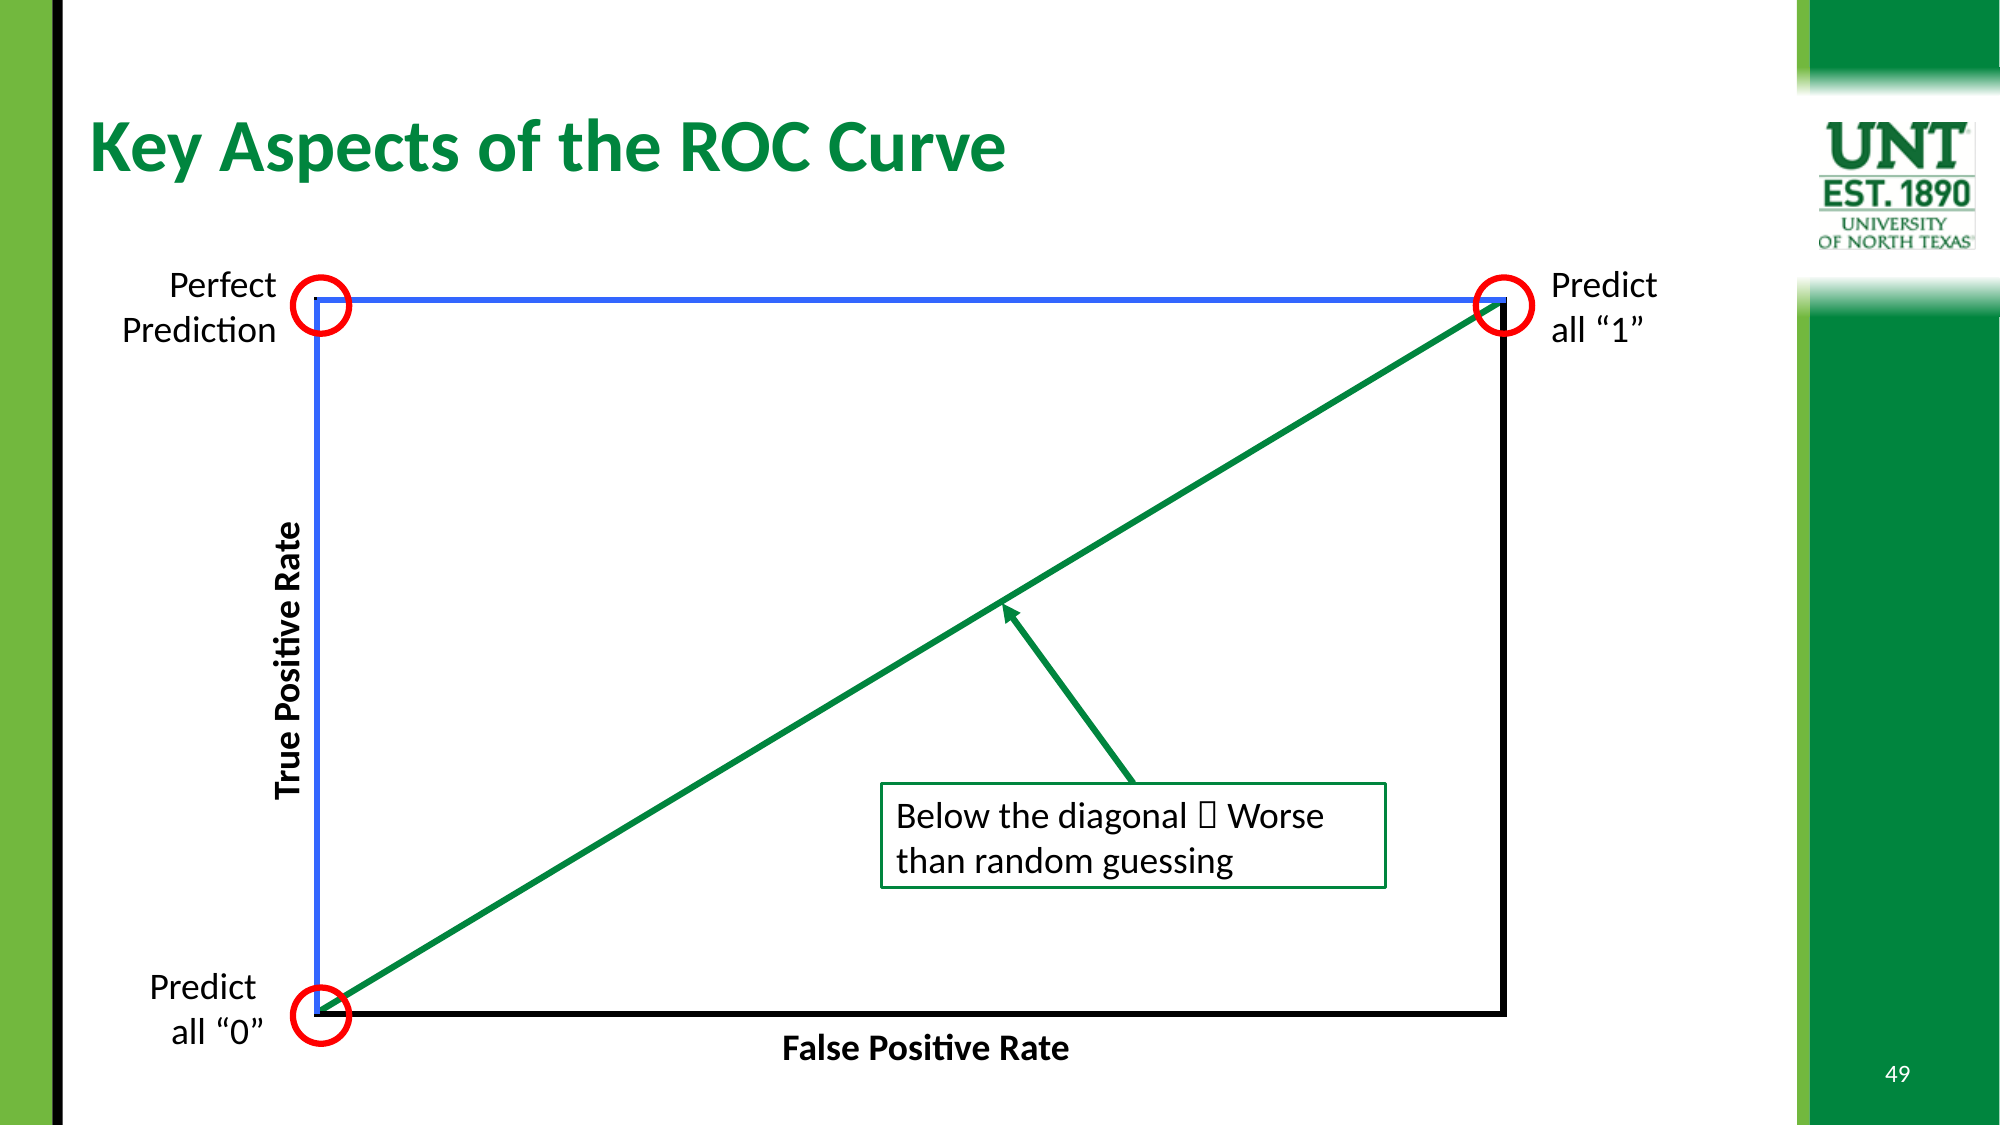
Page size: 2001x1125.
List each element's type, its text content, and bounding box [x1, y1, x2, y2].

picture [1819, 122, 1977, 251]
title Key Aspects of the ROC Curve [75, 59, 1786, 234]
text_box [318, 301, 1504, 1013]
text_box [1475, 276, 1534, 335]
slide_number 49 [1859, 1042, 1937, 1103]
text_box True Positive Rate [254, 485, 315, 837]
text_box Perfect Prediction [49, 252, 292, 358]
text_box Predict all “1” [1536, 252, 1780, 358]
text_box [291, 986, 351, 1045]
text_box False Positive Rate [750, 1015, 1102, 1076]
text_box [1001, 603, 1134, 784]
text_box Predict all “0” [36, 955, 280, 1060]
text_box [292, 276, 350, 335]
